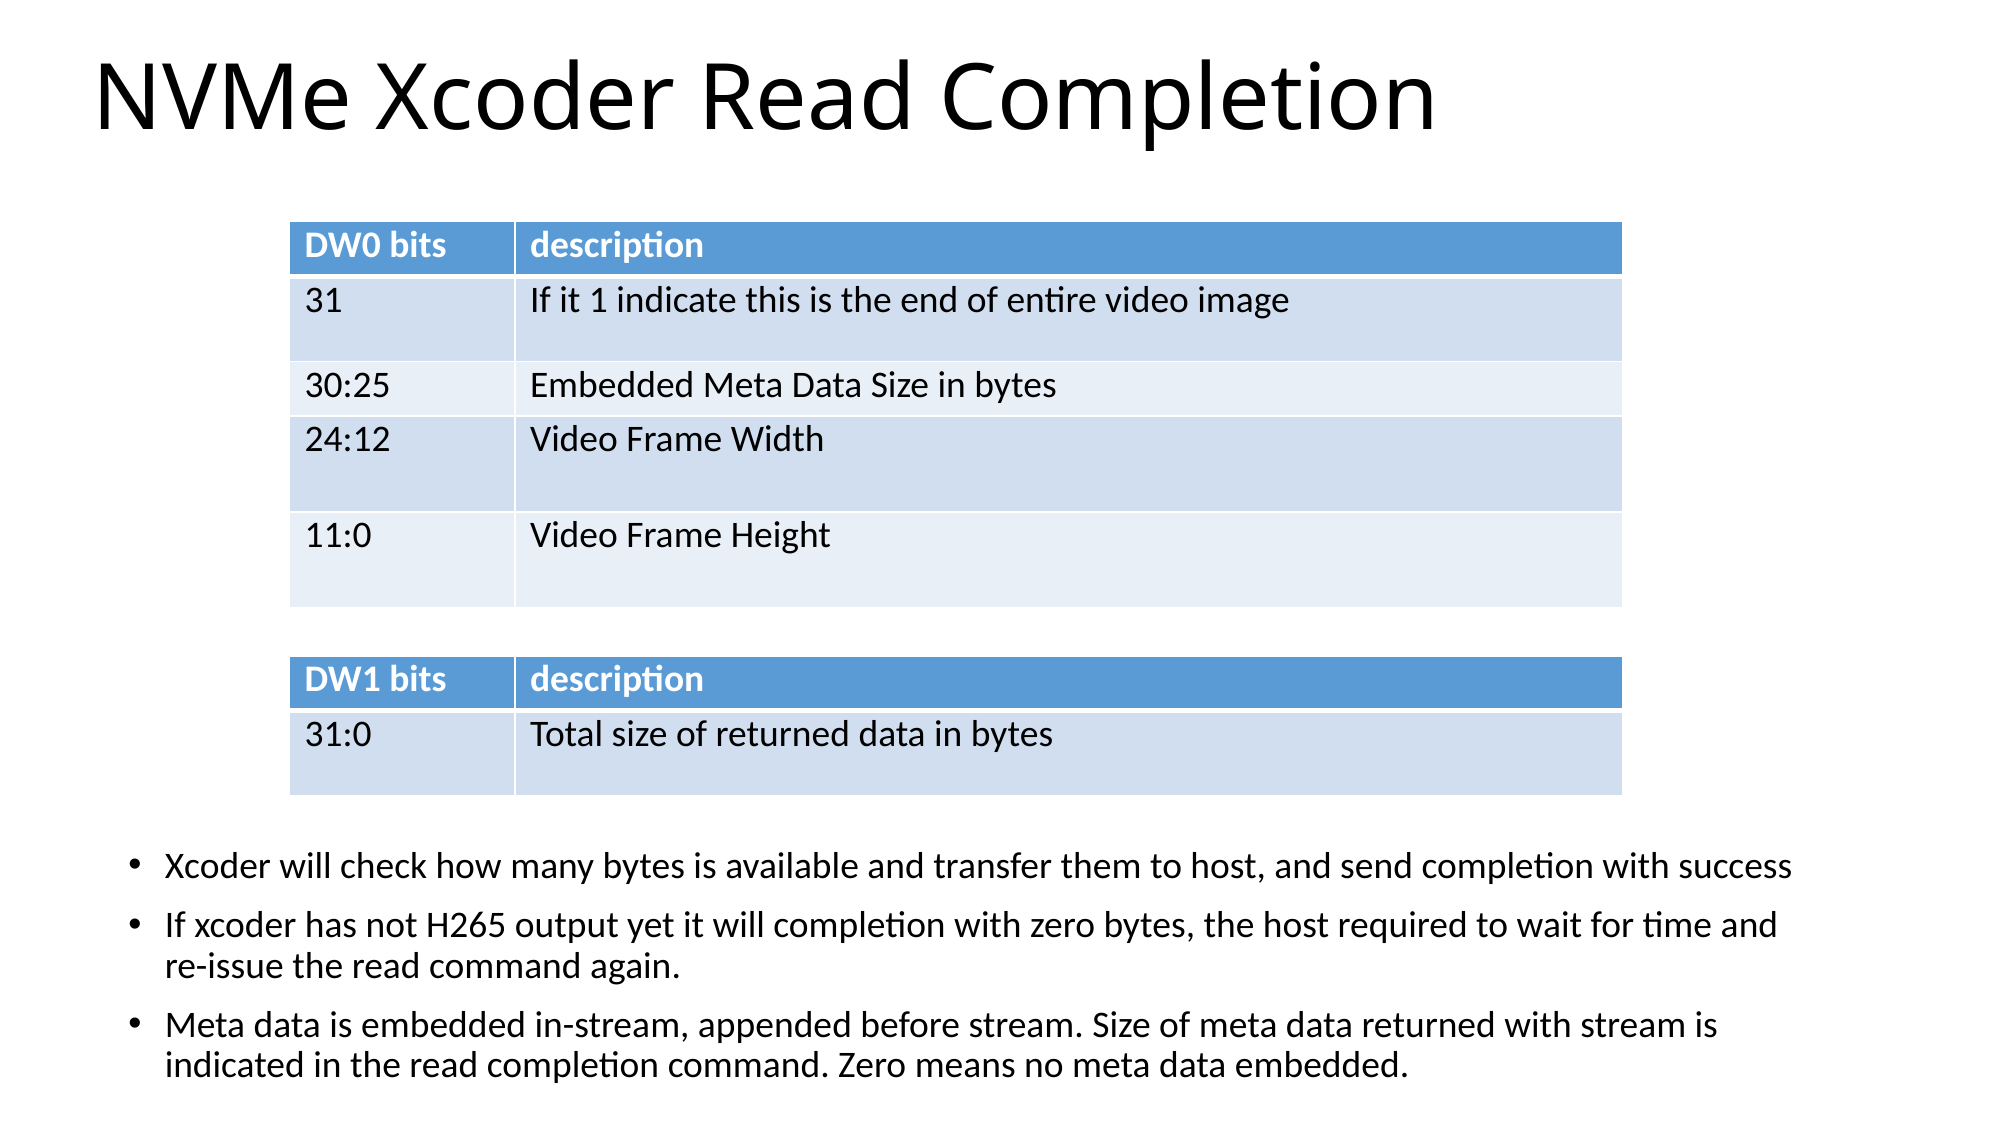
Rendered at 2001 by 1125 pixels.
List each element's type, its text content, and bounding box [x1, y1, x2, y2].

table_cell Video Frame Width [516, 417, 1622, 511]
table_header description [516, 657, 1622, 708]
table_header DW1 bits [290, 657, 514, 708]
table_header description [516, 222, 1622, 274]
table_cell If it 1 indicate this is the end of entire video image [516, 279, 1622, 361]
table_cell 31:0 [290, 713, 514, 795]
table_cell Video Frame Height [516, 513, 1622, 607]
table_cell 24:12 [290, 417, 514, 511]
list Xcoder will check how many bytes is available and transfer them to host, and send completion with success If xcoder has not H265 output yet it will completion with zero bytes, the host required to wait for time and re-issue the read command again. Meta data is embedded in-stream, appended before stream. Size of meta data returned with stream is indicated in the read completion command. Zero means no meta data embedded. [113, 838, 1839, 1122]
table_cell Embedded Meta Data Size in bytes [516, 362, 1622, 415]
table_header DW0 bits [290, 222, 514, 274]
table_cell 30:25 [290, 362, 514, 415]
table_cell 11:0 [290, 513, 514, 607]
table_cell Total size of returned data in bytes [516, 713, 1622, 795]
table_cell 31 [290, 279, 514, 361]
title NVMe Xcoder Read Completion [77, 2, 1803, 198]
